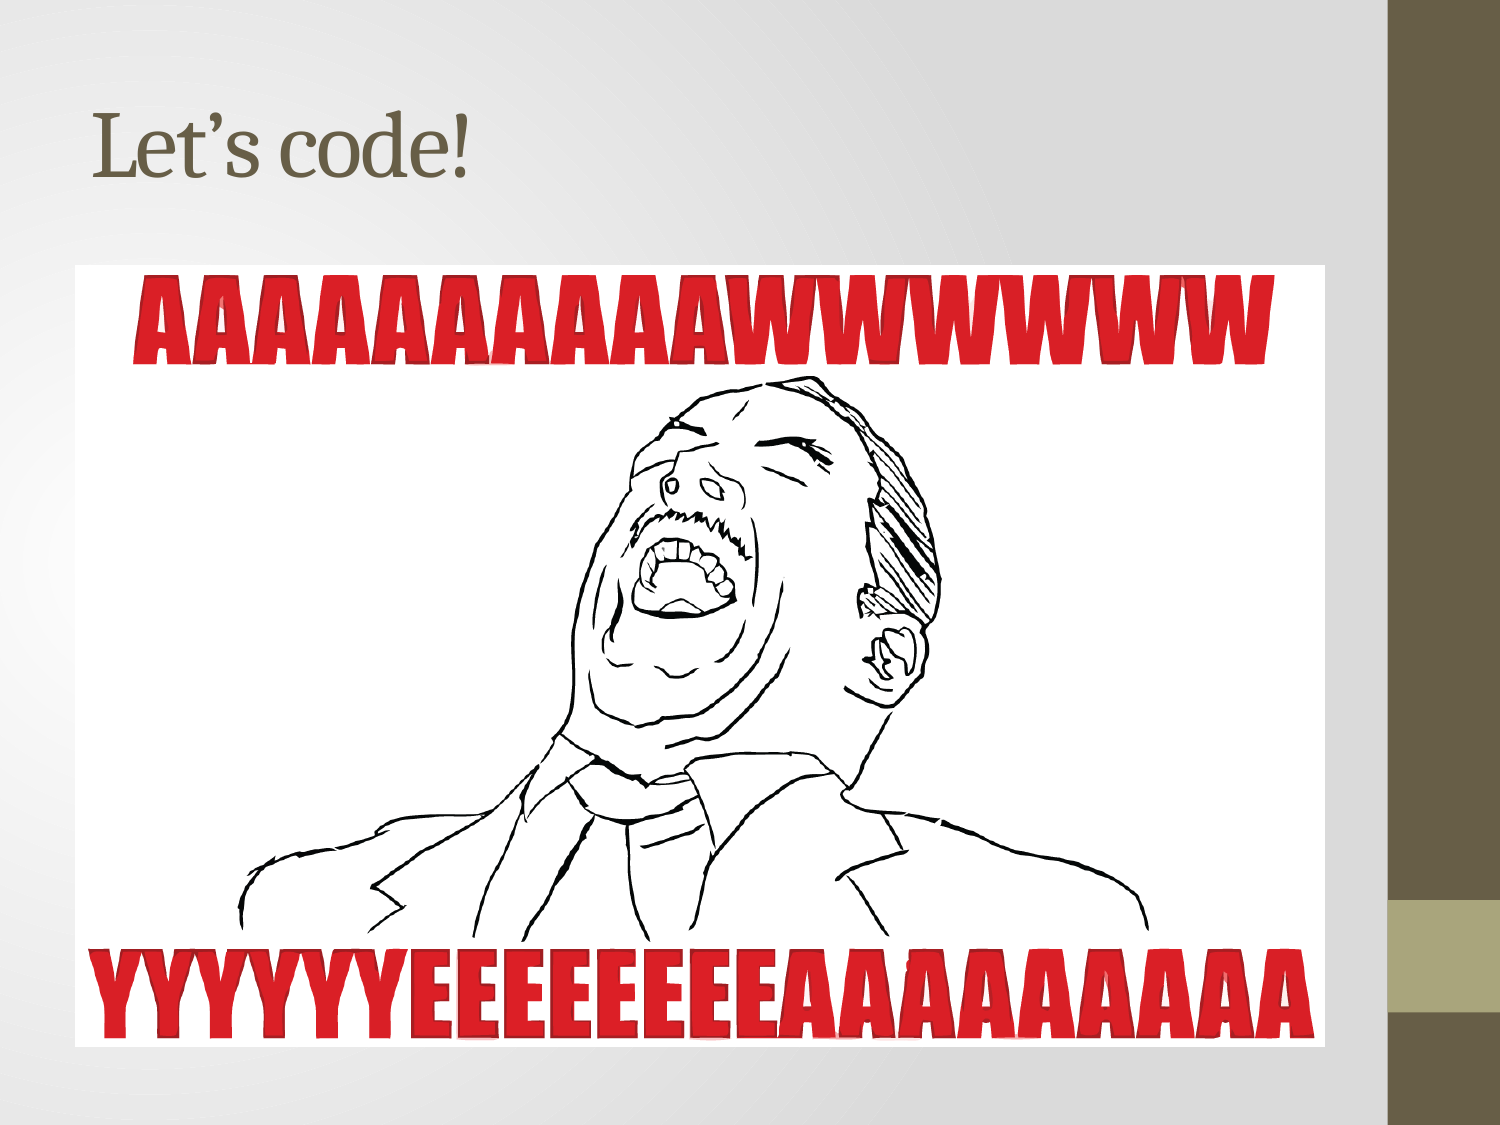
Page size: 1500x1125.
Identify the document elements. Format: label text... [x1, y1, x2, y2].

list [74, 265, 1326, 1048]
title Let’s code! [75, 45, 1325, 233]
